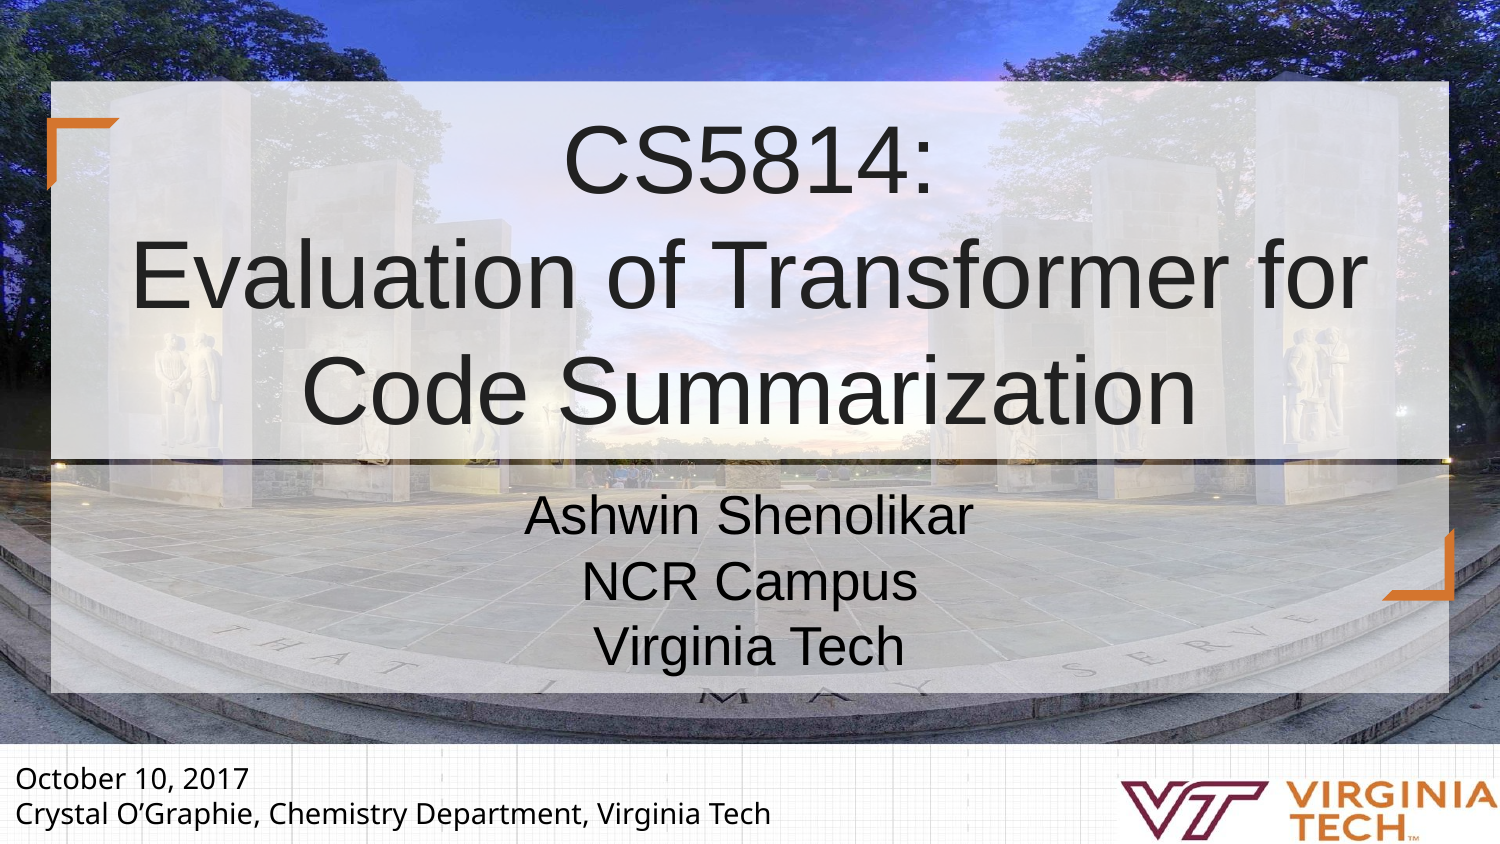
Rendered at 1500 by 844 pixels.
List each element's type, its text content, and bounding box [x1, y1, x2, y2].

text_box [46, 117, 120, 191]
text_box [1381, 527, 1455, 601]
text_box October 10, 2017 Crystal O’Graphie, Chemistry Department, Virginia Tech [0, 745, 927, 844]
title CS5814: Evaluation of Transformer for Code Summarization [51, 81, 1449, 459]
subtitle Ashwin Shenolikar NCR Campus Virginia Tech [51, 464, 1449, 693]
picture [0, 0, 1500, 844]
